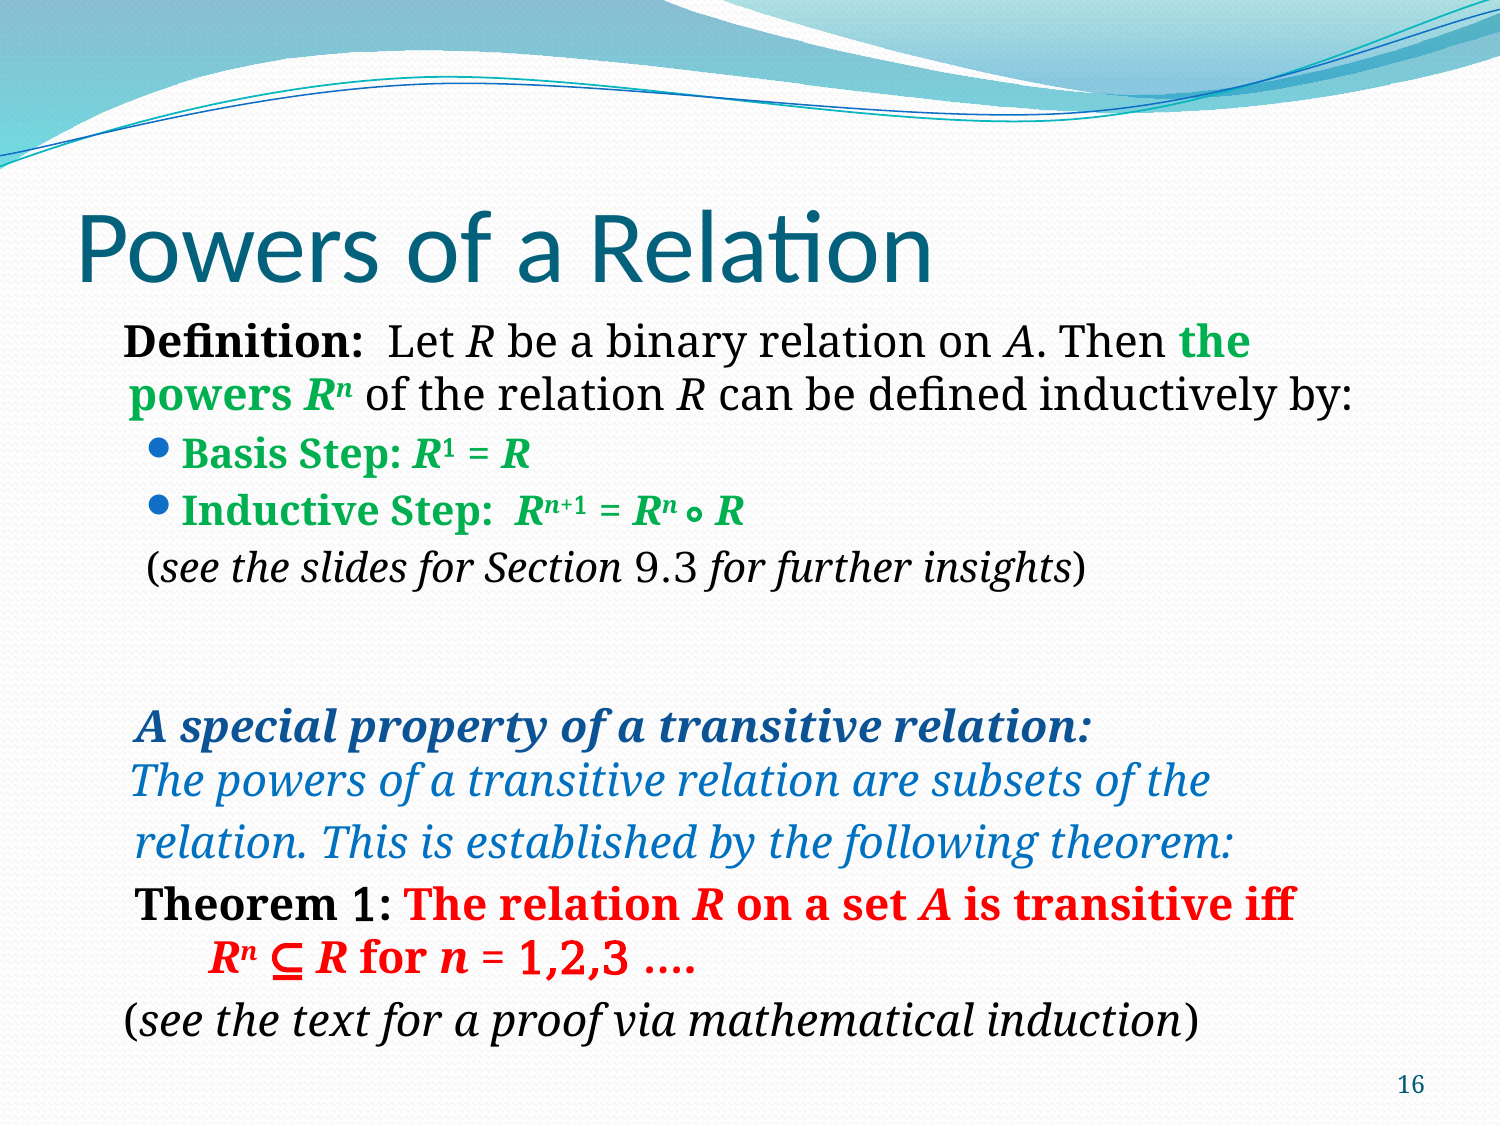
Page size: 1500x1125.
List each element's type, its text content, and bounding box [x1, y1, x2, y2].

list Definition: Let R be a binary relation on A. Then the powers Rn of the relation R can be defined inductively by: Basis Step: R1 = R Inductive Step: Rn+1 = Rn ∘ R (see the slides for Section 9.3 for further insights) A special property of a transitive relation: The powers of a transitive relation are subsets of the relation. This is established by the following theorem: Theorem 1: The relation R on a set A is transitive iff Rn ⊆ R for n = 1,2,3 …. (see the text for a proof via mathematical induction) [73, 305, 1424, 1063]
slide_number 16 [1299, 1042, 1425, 1103]
title Powers of a Relation [75, 115, 1425, 303]
